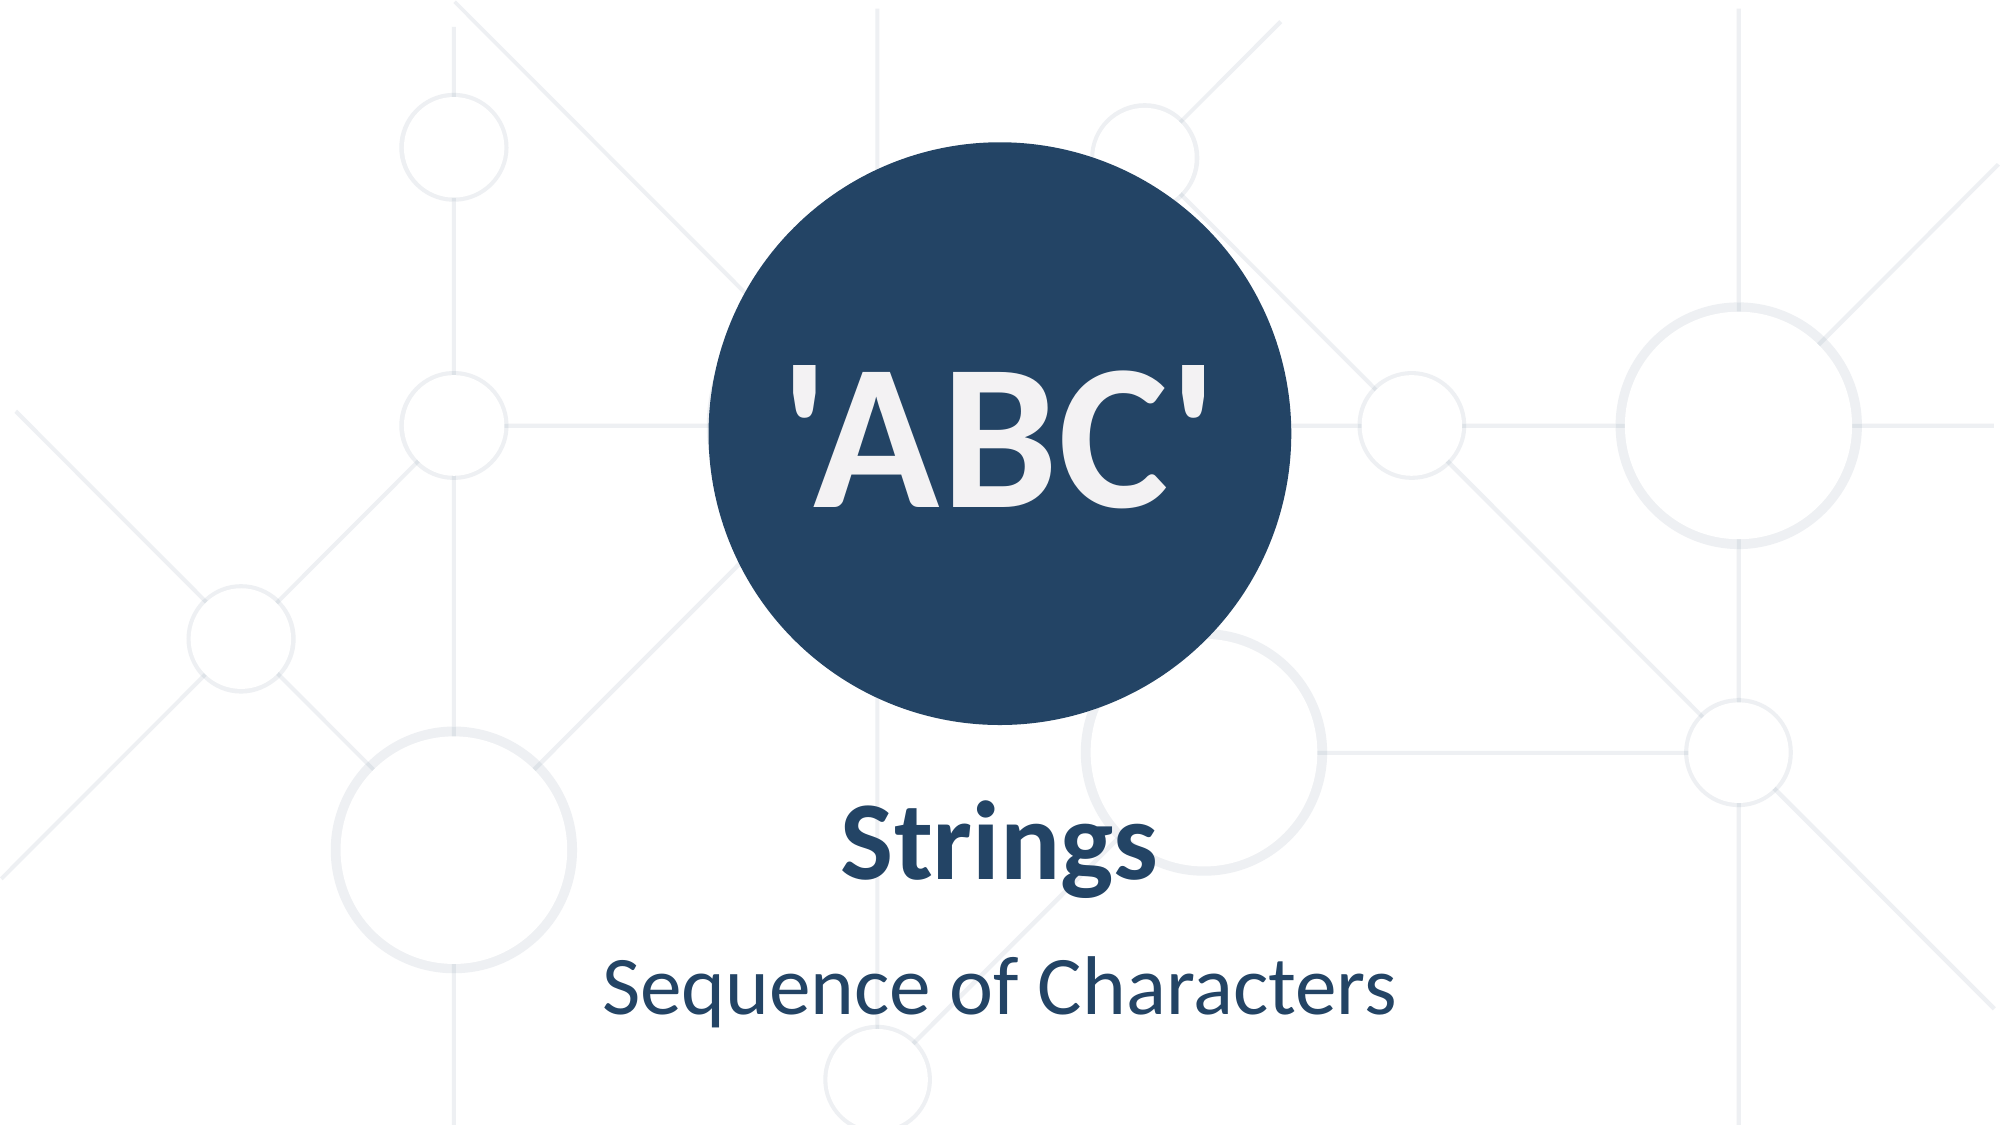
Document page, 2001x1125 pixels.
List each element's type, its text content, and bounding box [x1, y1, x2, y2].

text_box 'ABC' [765, 291, 1235, 557]
title Strings [100, 771, 1900, 898]
subtitle Sequence of Characters [100, 916, 1900, 1043]
